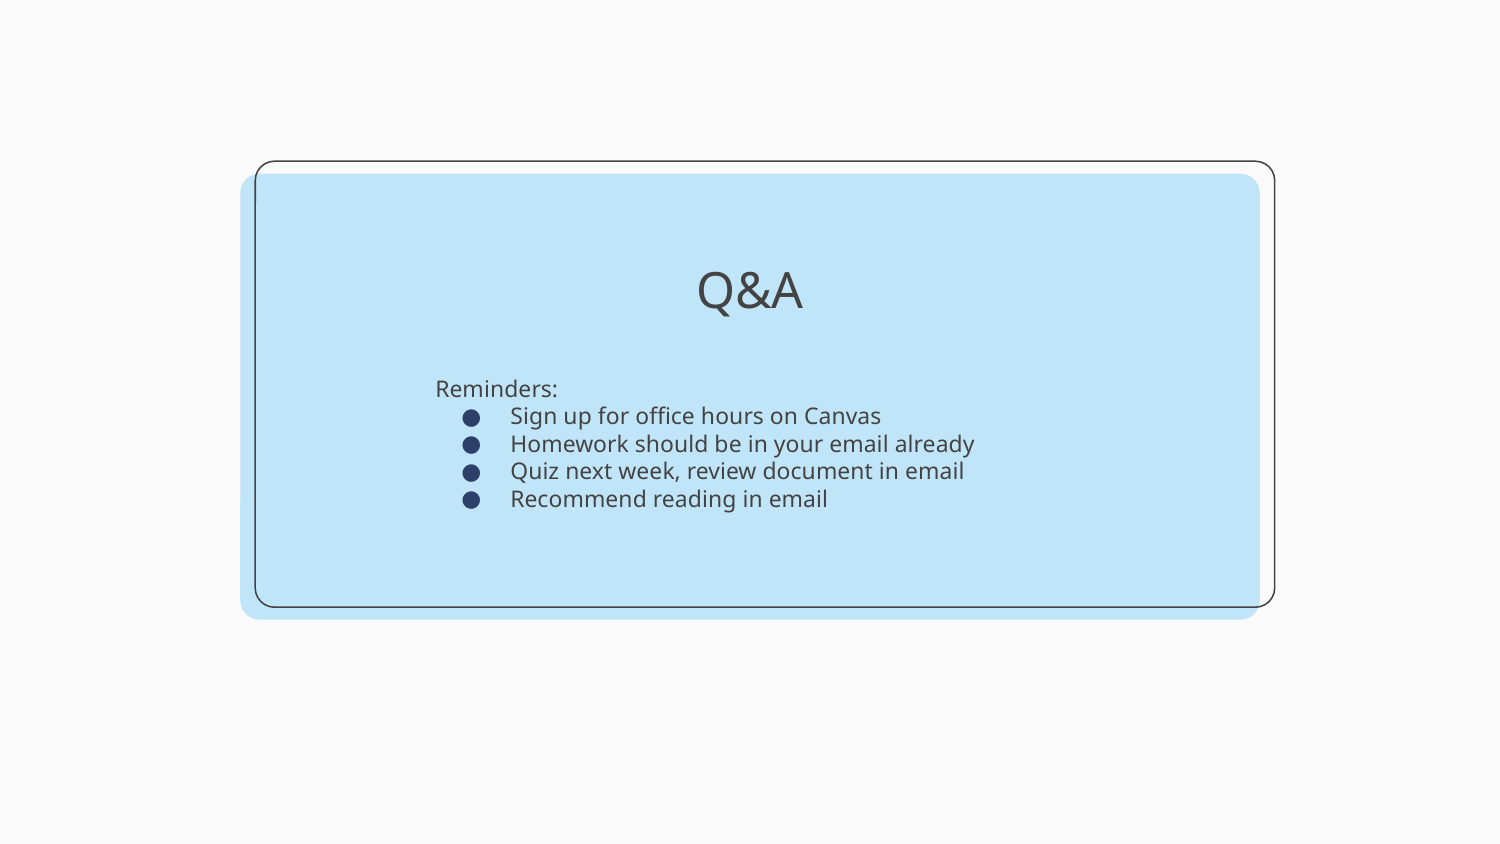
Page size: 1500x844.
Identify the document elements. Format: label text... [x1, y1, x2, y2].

subtitle Reminders: Sign up for office hours on Canvas Homework should be in your email already Quiz next week, review document in email Recommend reading in email [420, 359, 1080, 574]
title Q&A [367, 270, 1133, 334]
